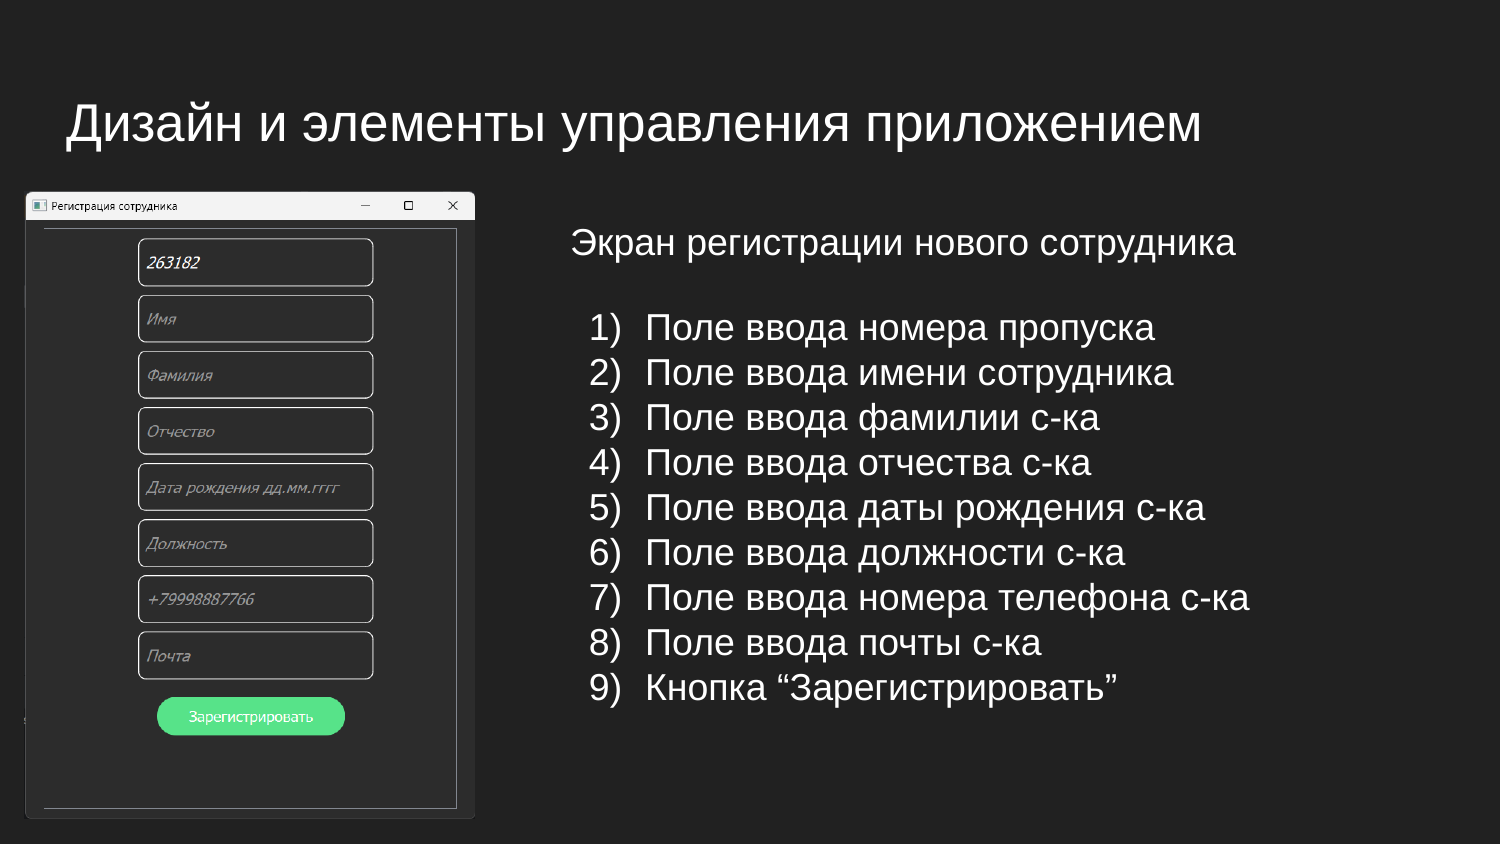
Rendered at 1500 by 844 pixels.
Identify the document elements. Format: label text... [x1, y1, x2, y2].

text_box Поле ввода номера пропуска Поле ввода имени сотрудника Поле ввода фамилии с-ка Поле ввода отчества с-ка Поле ввода даты рождения с-ка Поле ввода должности с-ка Поле ввода номера телефона с-ка Поле ввода почты с-ка Кнопка “Зарегистрировать” [555, 287, 1418, 737]
title Дизайн и элементы управления приложением [51, 72, 1449, 167]
text_box Экран регистрации нового сотрудника [555, 202, 1418, 287]
picture [24, 191, 475, 819]
